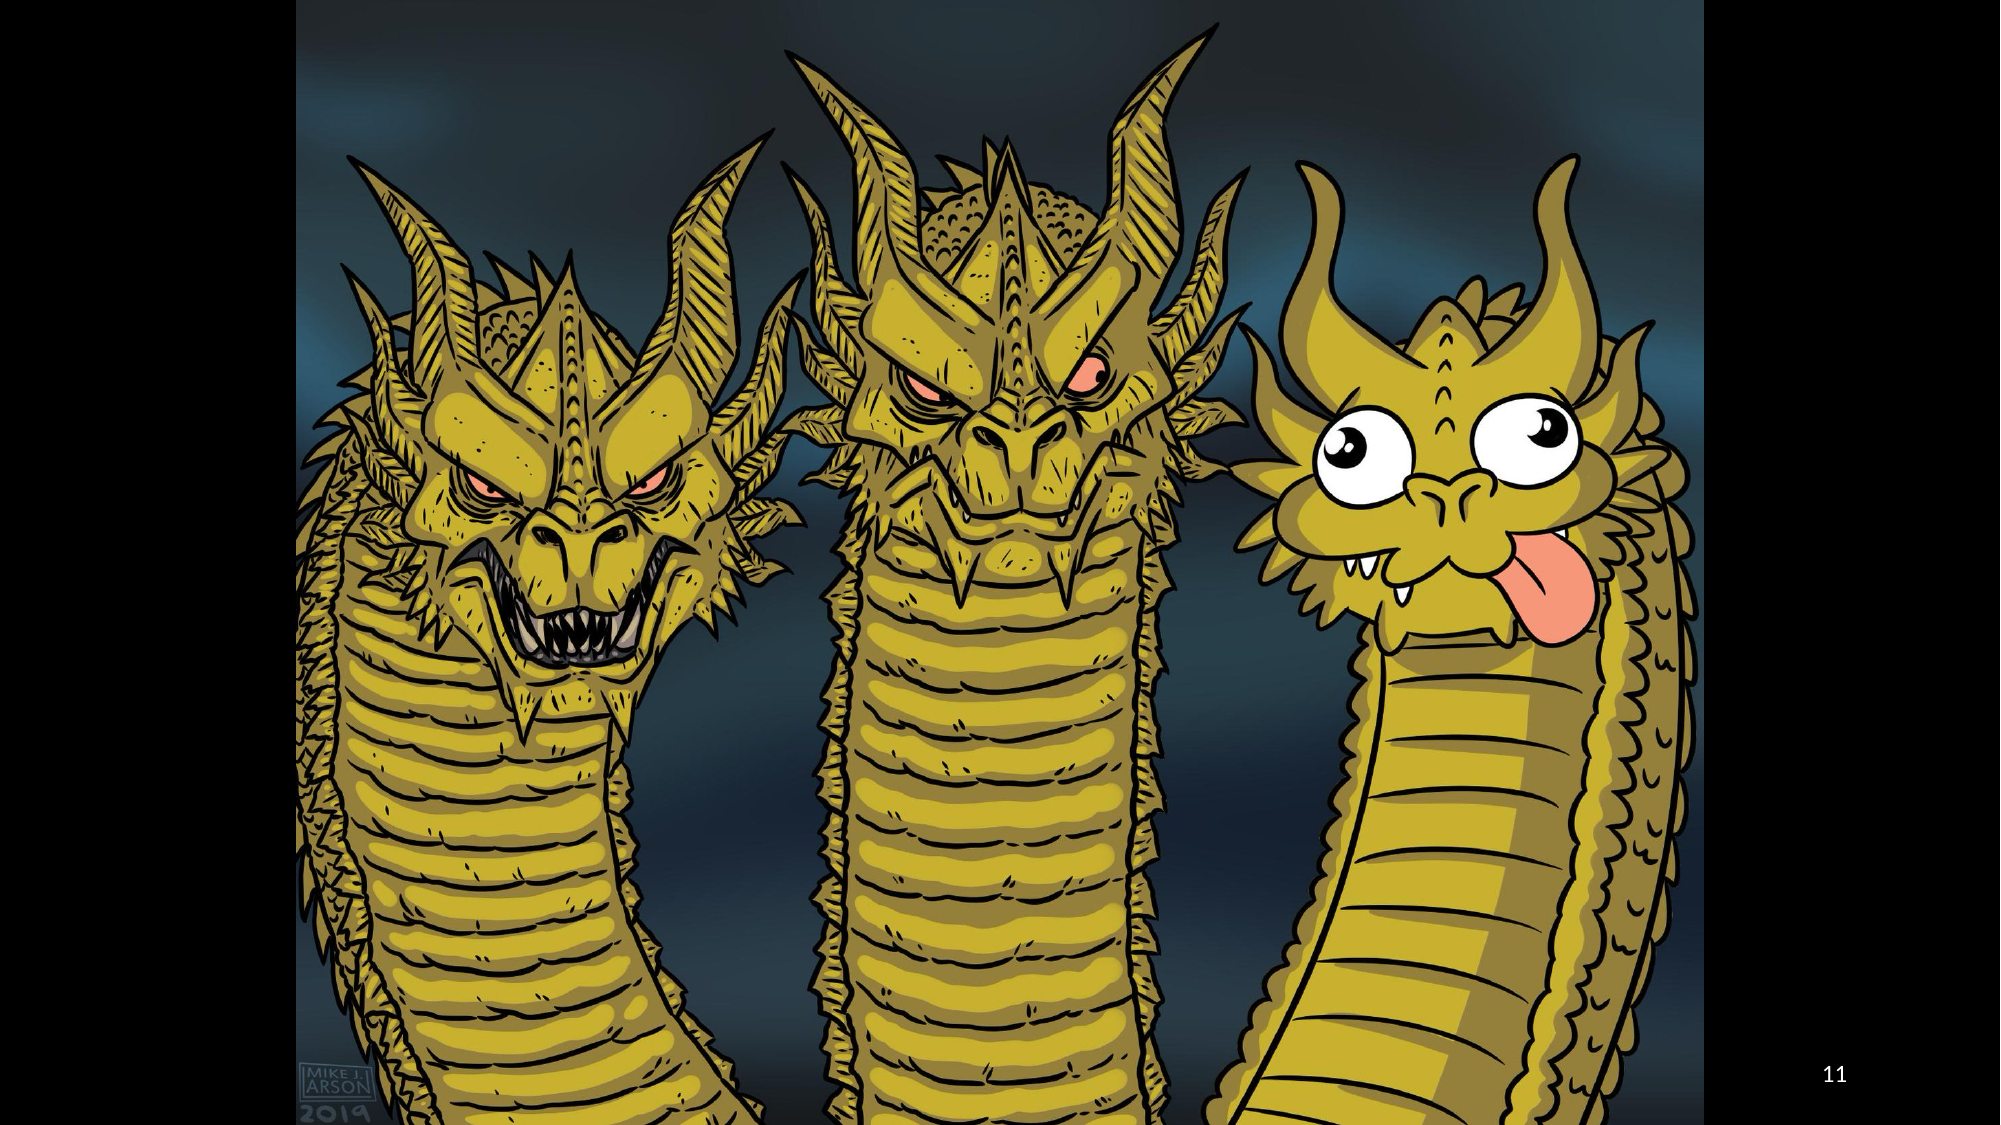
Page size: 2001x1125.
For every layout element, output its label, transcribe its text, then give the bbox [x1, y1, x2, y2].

picture [296, 0, 1704, 1125]
slide_number 11 [1704, 1042, 1863, 1103]
